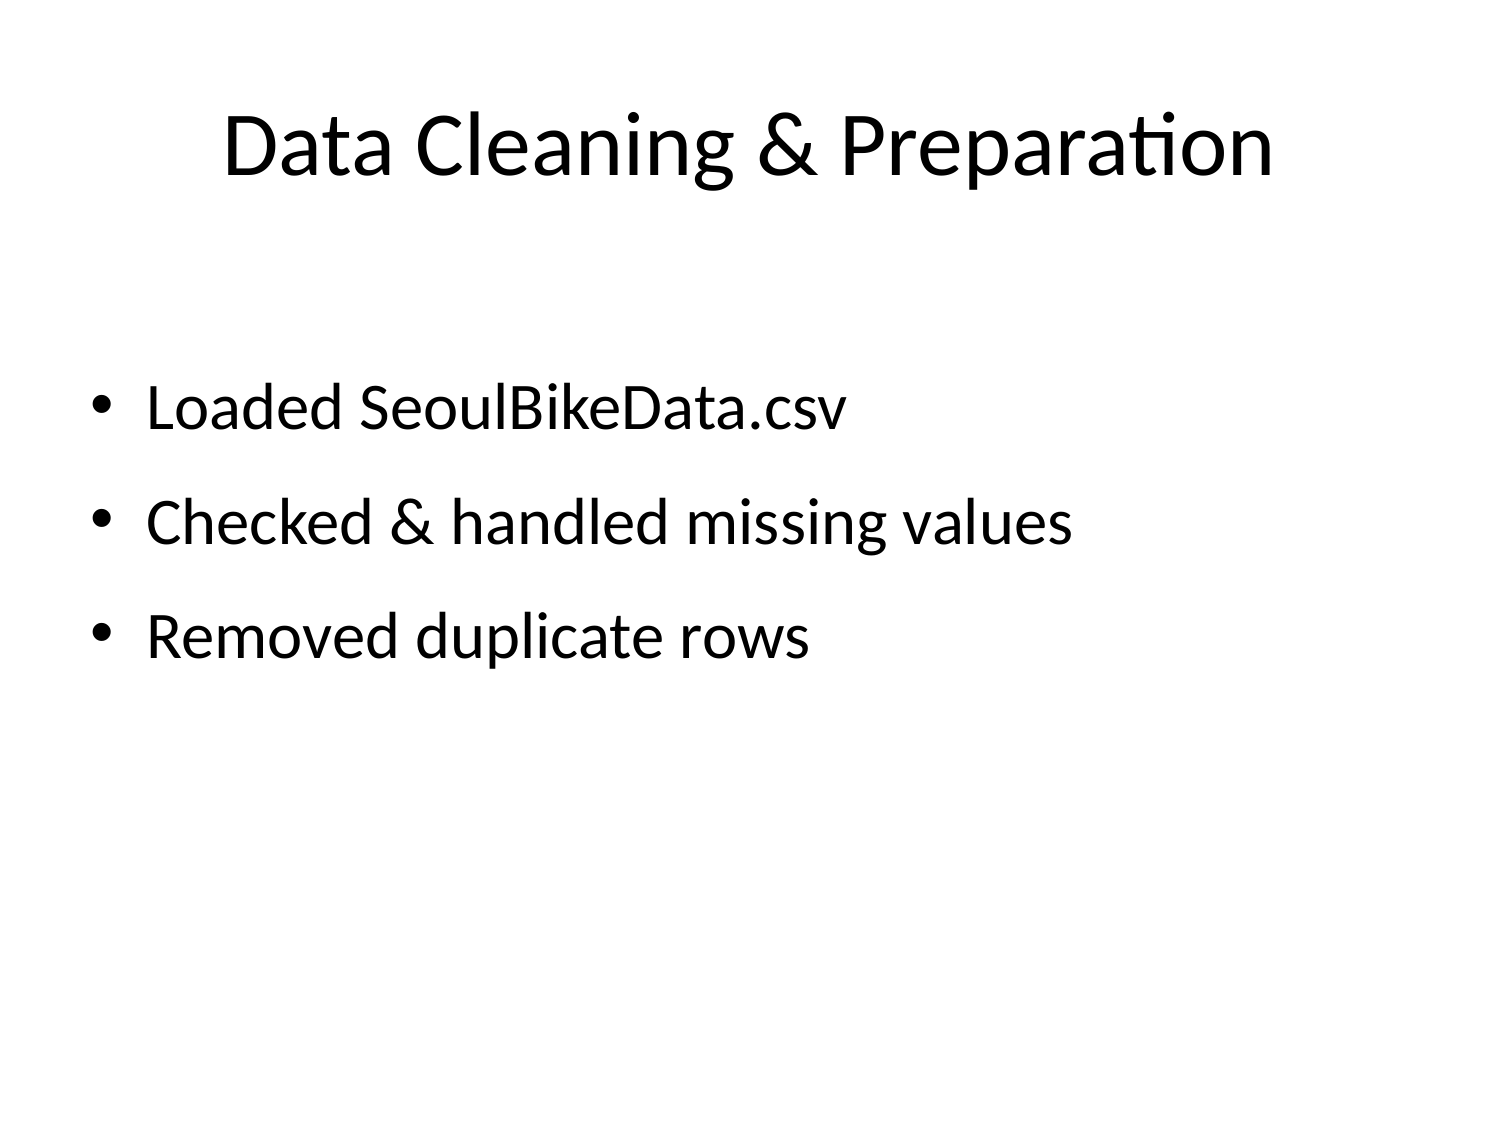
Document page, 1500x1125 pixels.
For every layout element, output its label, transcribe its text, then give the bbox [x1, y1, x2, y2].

list Loaded SeoulBikeData.csv Checked & handled missing values Removed duplicate rows [75, 262, 1425, 1005]
title Data Cleaning & Preparation [75, 45, 1425, 233]
